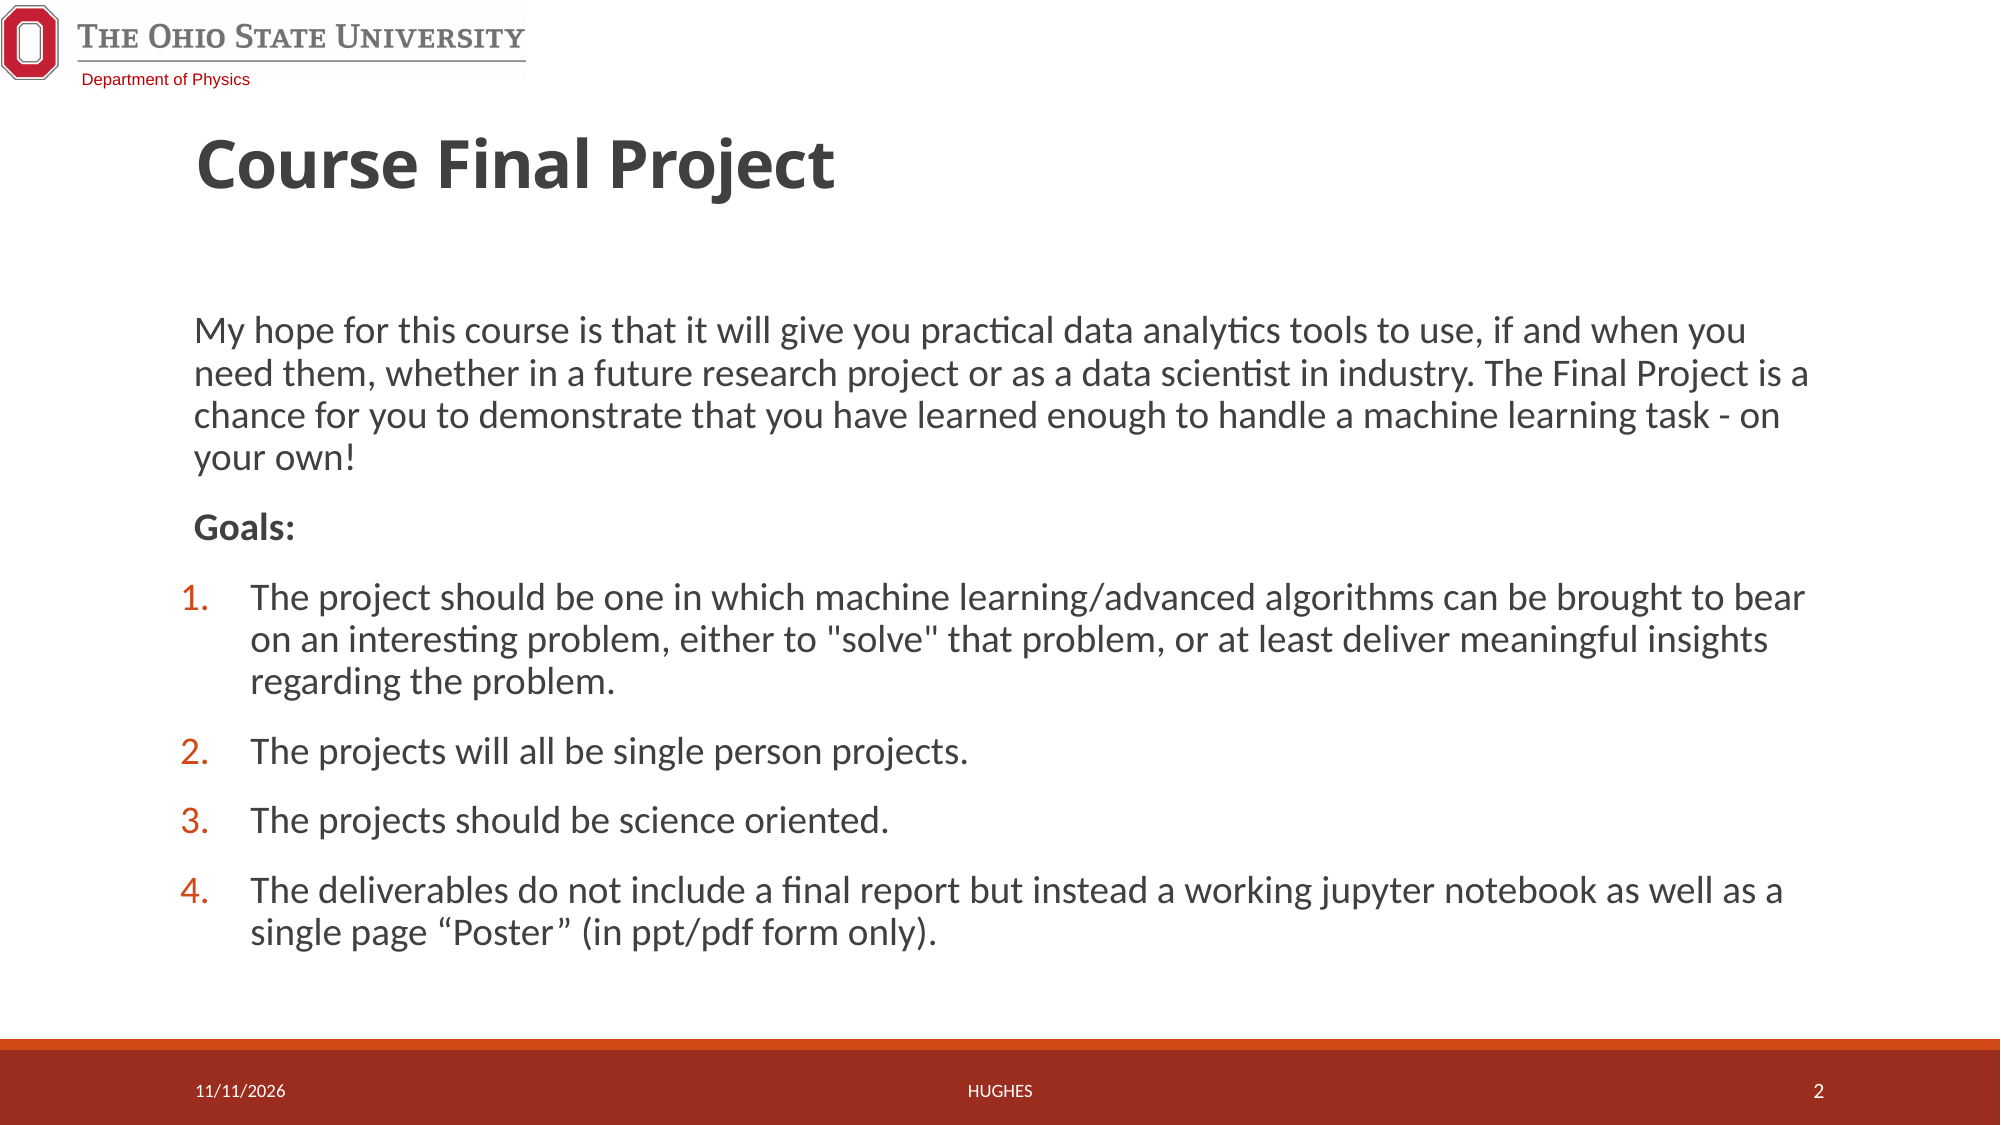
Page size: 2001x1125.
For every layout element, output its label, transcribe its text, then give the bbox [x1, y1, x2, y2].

picture [1, 5, 526, 80]
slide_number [180, 1059, 586, 1120]
footer hughes [604, 1059, 1396, 1120]
slide_number 2 [1624, 1059, 1840, 1120]
list My hope for this course is that it will give you practical data analytics tools to use, if and when you need them, whether in a future research project or as a data scientist in industry. The Final Project is a chance for you to demonstrate that you have learned enough to handle a machine learning task - on your own! Goals: The project should be one in which machine learning/advanced algorithms can be brought to bear on an interesting problem, either to "solve" that problem, or at least deliver meaningful insights regarding the problem. The projects will all be single person projects. The projects should be science oriented. The deliverables do not include a final report but instead a working jupyter notebook as well as a single page “Poster” (in ppt/pdf form only). [180, 302, 1830, 963]
title Course Final Project [180, 122, 1727, 211]
